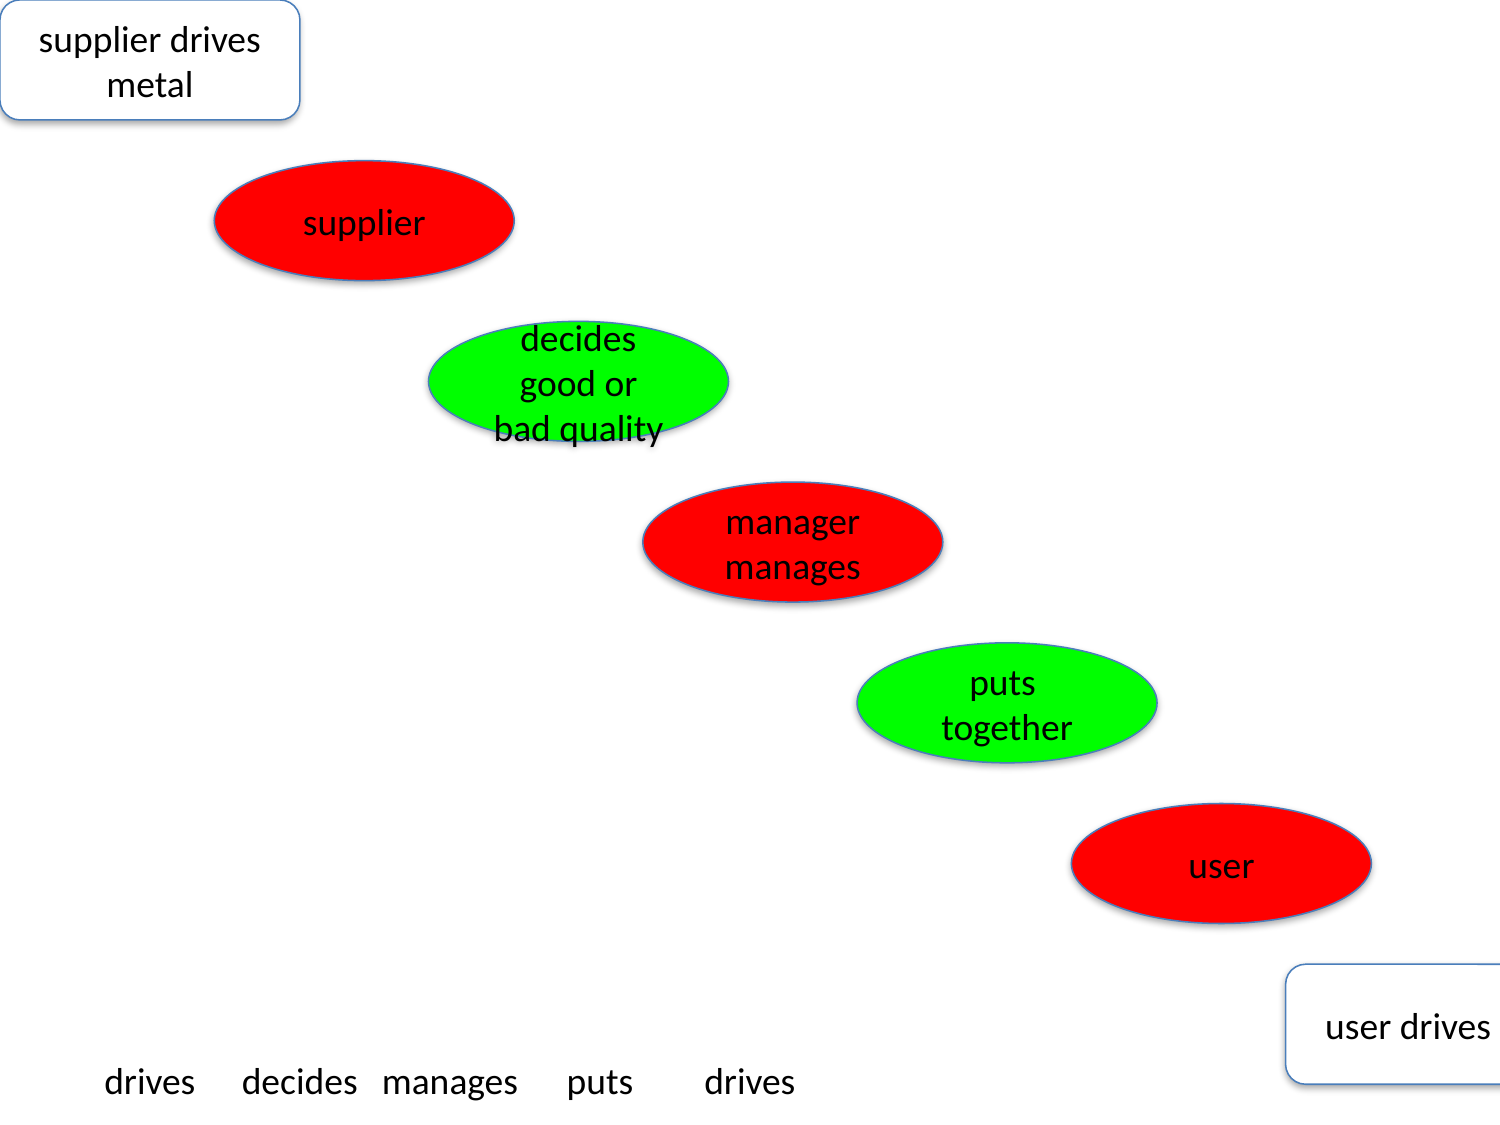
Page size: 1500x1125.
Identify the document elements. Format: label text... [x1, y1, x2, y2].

text_box user [1070, 802, 1373, 925]
text_box supplier [213, 159, 516, 282]
text_box puts together [856, 642, 1158, 764]
text_box manages [367, 1049, 533, 1110]
text_box decides good or bad quality [427, 320, 730, 443]
text_box user drives car [1284, 963, 1500, 1086]
text_box drives [89, 1049, 211, 1110]
text_box manager manages [642, 481, 944, 603]
text_box puts [551, 1049, 649, 1110]
text_box supplier drives metal [0, 0, 301, 121]
text_box drives [689, 1049, 811, 1110]
text_box decides [227, 1049, 367, 1110]
